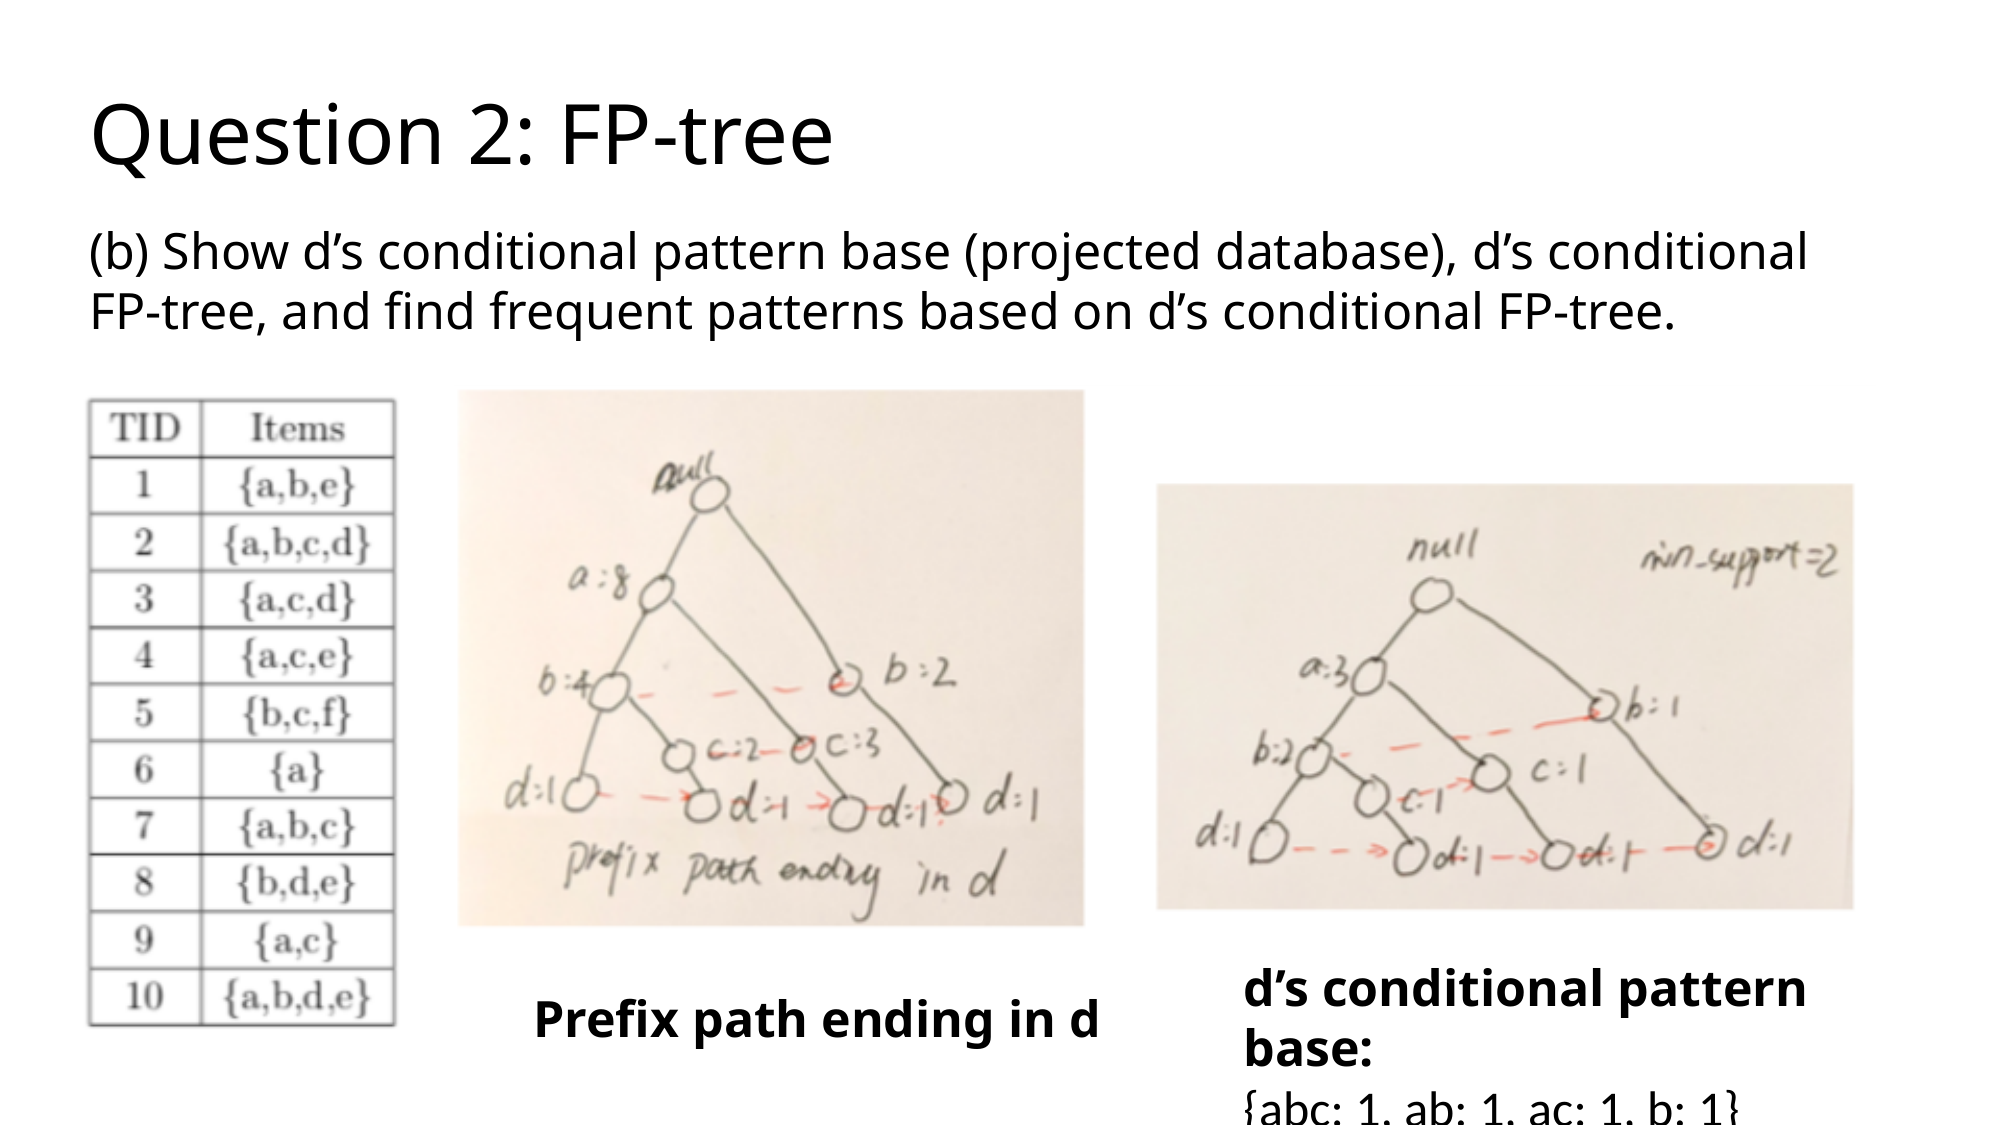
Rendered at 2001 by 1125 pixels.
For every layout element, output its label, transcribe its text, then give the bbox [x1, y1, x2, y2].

title Question 2: FP-tree [74, 29, 1800, 211]
picture [454, 384, 1876, 943]
text_box Prefix path ending in d [518, 979, 1165, 1055]
picture [74, 384, 441, 1048]
text_box d’s conditional pattern base: {abc: 1, ab: 1, ac: 1, b: 1﻿﻿﻿﻿﻿} [1228, 948, 1876, 1125]
text_box (b) Show d’s conditional pattern base (projected database), d’s conditional FP-tree, and find frequent patterns based on d’s conditional FP-tree. [74, 211, 1854, 347]
